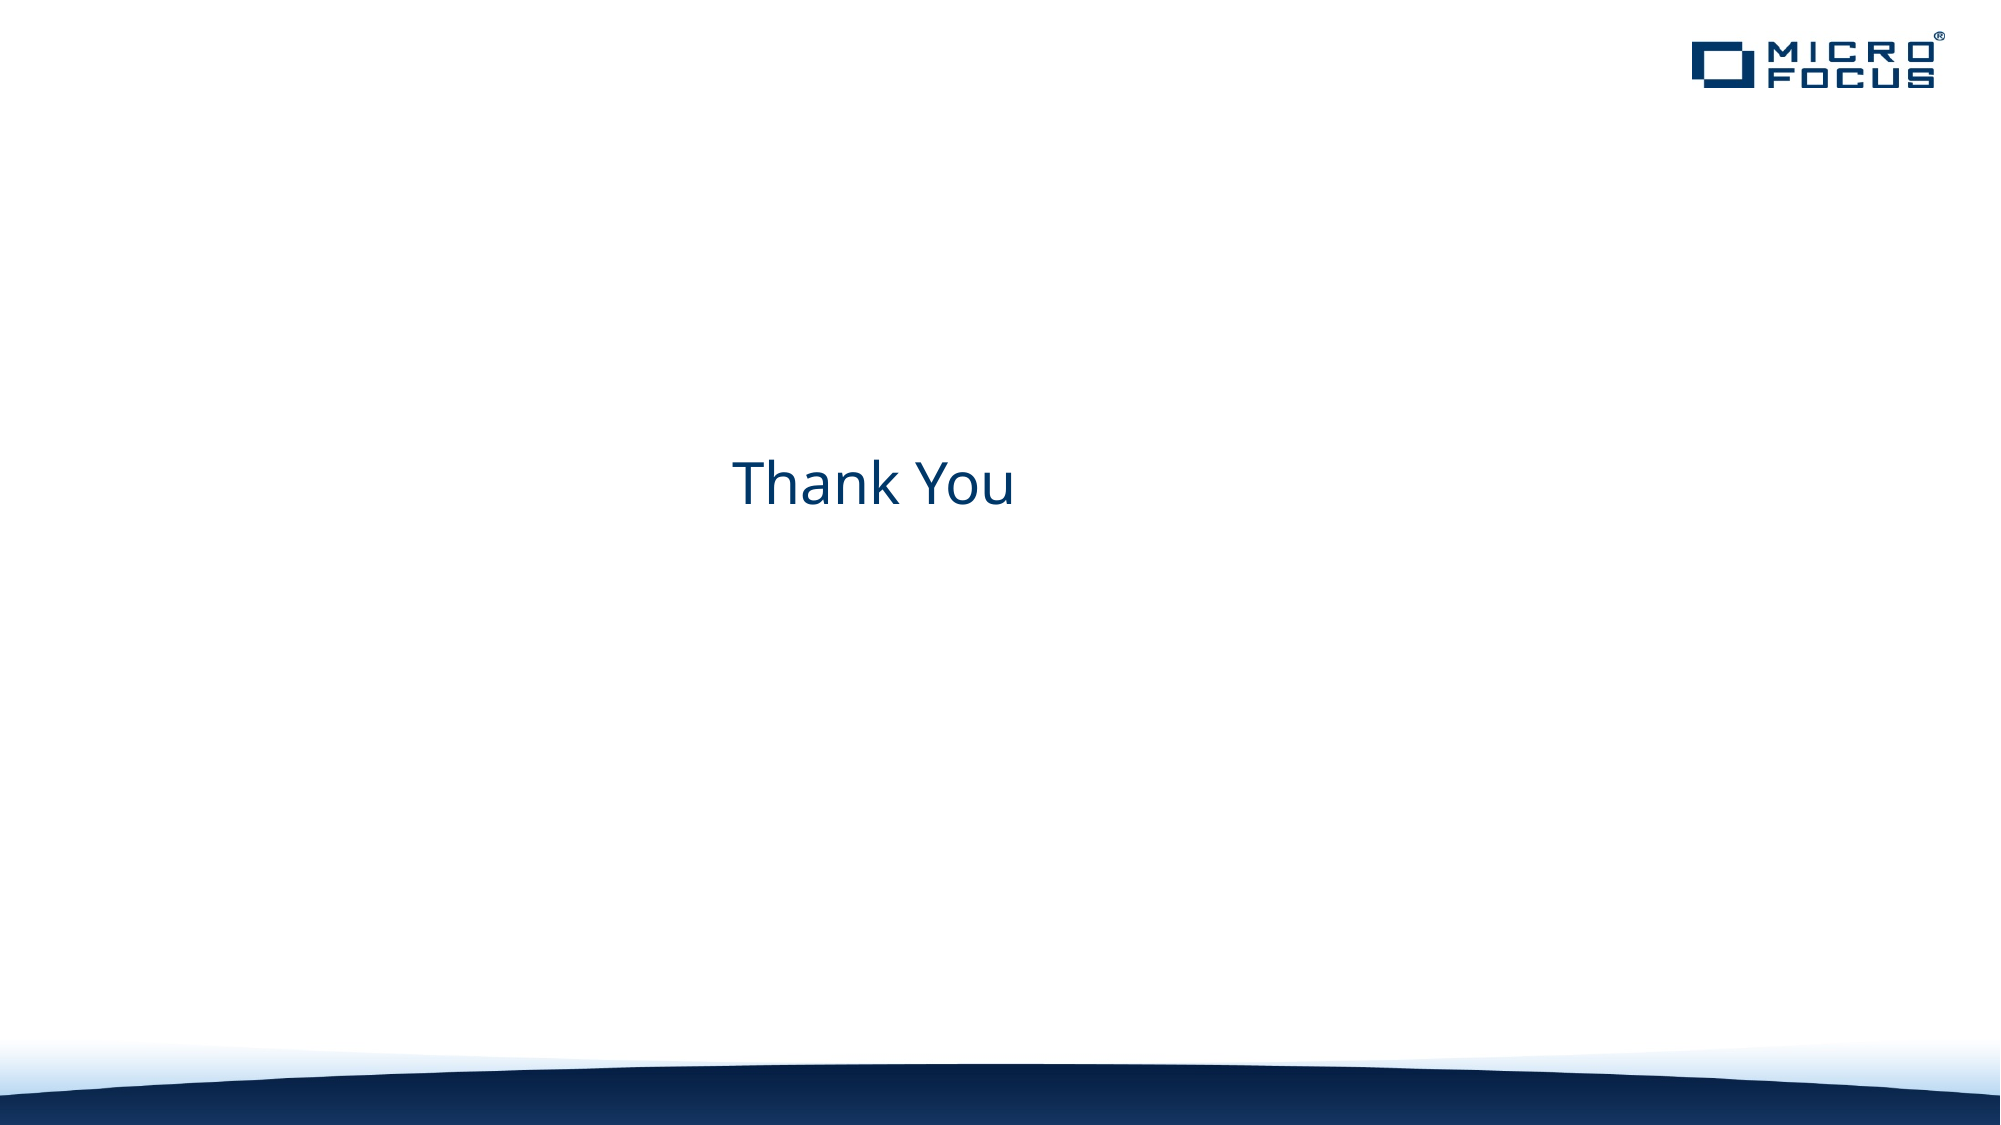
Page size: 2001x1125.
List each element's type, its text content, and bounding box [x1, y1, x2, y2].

picture [0, 1031, 2000, 1125]
title Thank You [717, 438, 1546, 581]
picture [1692, 31, 1945, 88]
